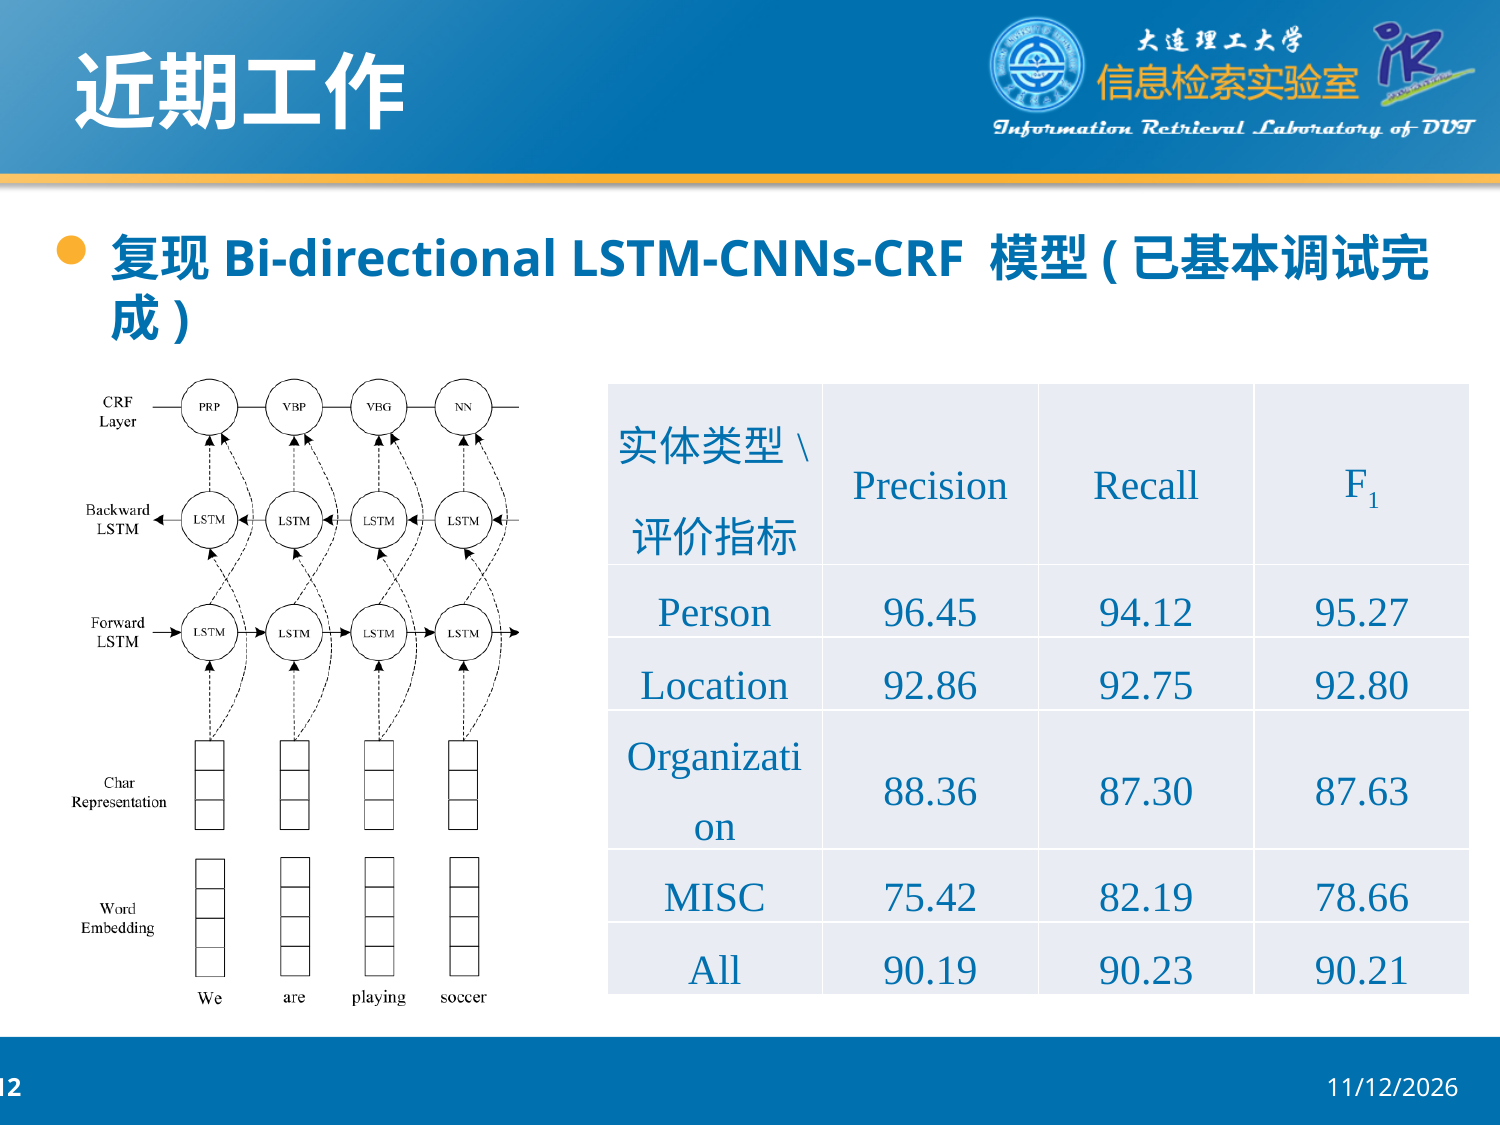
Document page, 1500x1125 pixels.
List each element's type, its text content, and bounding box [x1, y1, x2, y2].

table_cell 88.36 [823, 711, 1038, 848]
table_cell 92.75 [1039, 638, 1253, 709]
table_cell 82.19 [1039, 850, 1253, 921]
table_cell 75.42 [823, 850, 1038, 921]
list 复现Bi-directional LSTM-CNNs-CRF 模型(已基本调试完成) [37, 218, 1459, 1023]
table_cell 87.63 [1255, 711, 1469, 848]
table_cell 90.19 [823, 923, 1038, 994]
table_cell 87.30 [1039, 711, 1253, 848]
title 近期工作 [58, 30, 944, 148]
table_cell 92.86 [823, 638, 1038, 709]
table_cell All [608, 923, 822, 994]
table_cell 96.45 [823, 565, 1038, 636]
table_cell 78.66 [1255, 850, 1469, 921]
table_header F1 [1255, 384, 1469, 564]
table_cell Location [608, 638, 822, 709]
table_header 实体类型\评价指标 [608, 384, 822, 564]
table_cell 95.27 [1255, 565, 1469, 636]
table_cell 94.12 [1039, 565, 1253, 636]
table_cell 90.21 [1255, 923, 1469, 994]
table_cell MISC [608, 850, 822, 921]
table_cell 92.80 [1255, 638, 1469, 709]
picture [0, 0, 1500, 1125]
table_header Precision [823, 384, 1038, 564]
table_cell Organization [608, 711, 822, 848]
table_cell Person [608, 565, 822, 636]
table_cell 90.23 [1039, 923, 1253, 994]
table_header Recall [1039, 384, 1253, 564]
